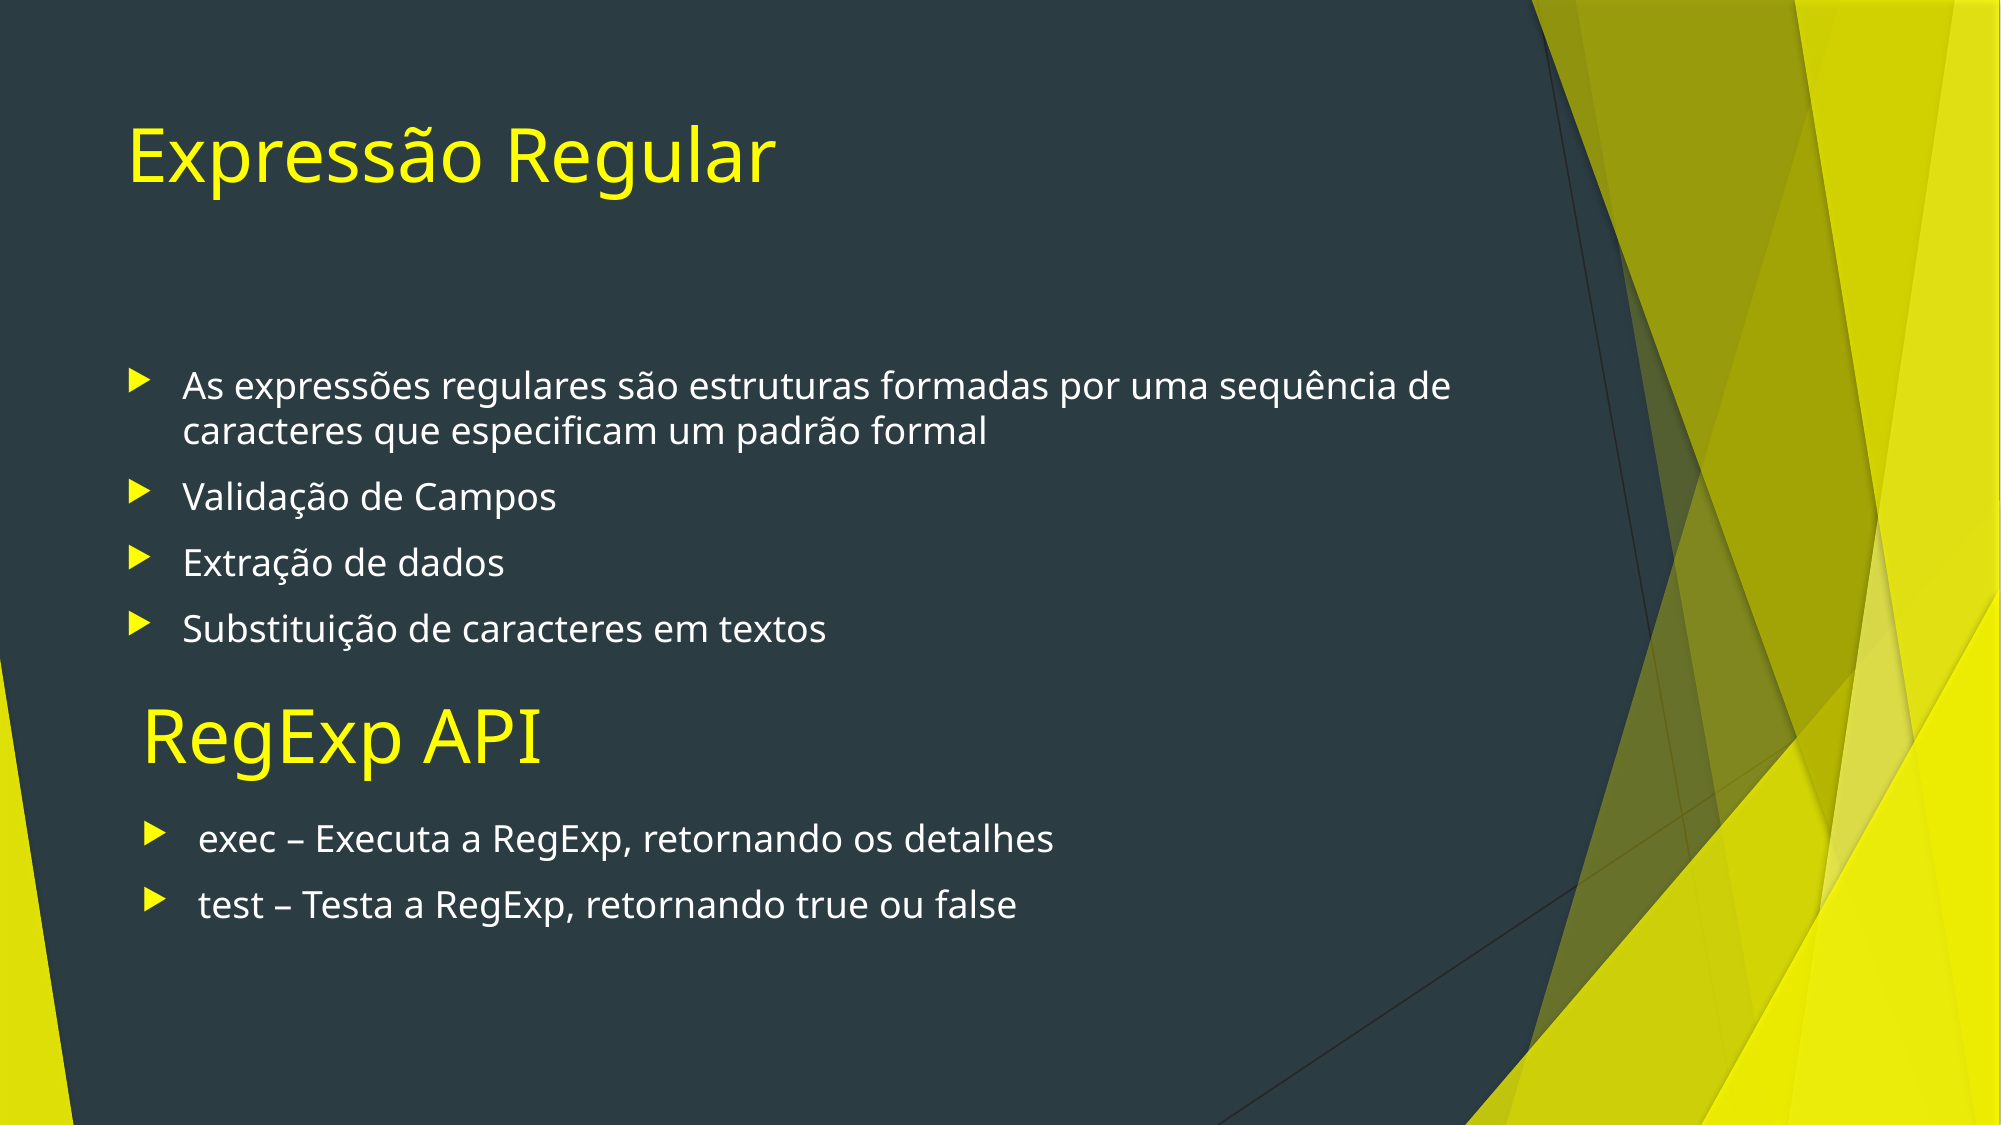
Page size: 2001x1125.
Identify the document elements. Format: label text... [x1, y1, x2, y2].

text_box RegExp API [126, 680, 1537, 799]
title Expressão Regular [111, 99, 1522, 317]
text_box exec – Executa a RegExp, retornando os detalhes test – Testa a RegExp, retornando true ou false [126, 807, 1537, 1025]
list As expressões regulares são estruturas formadas por uma sequência de caracteres que especificam um padrão formal Validação de Campos Extração de dados Substituição de caracteres em textos [111, 354, 1522, 672]
